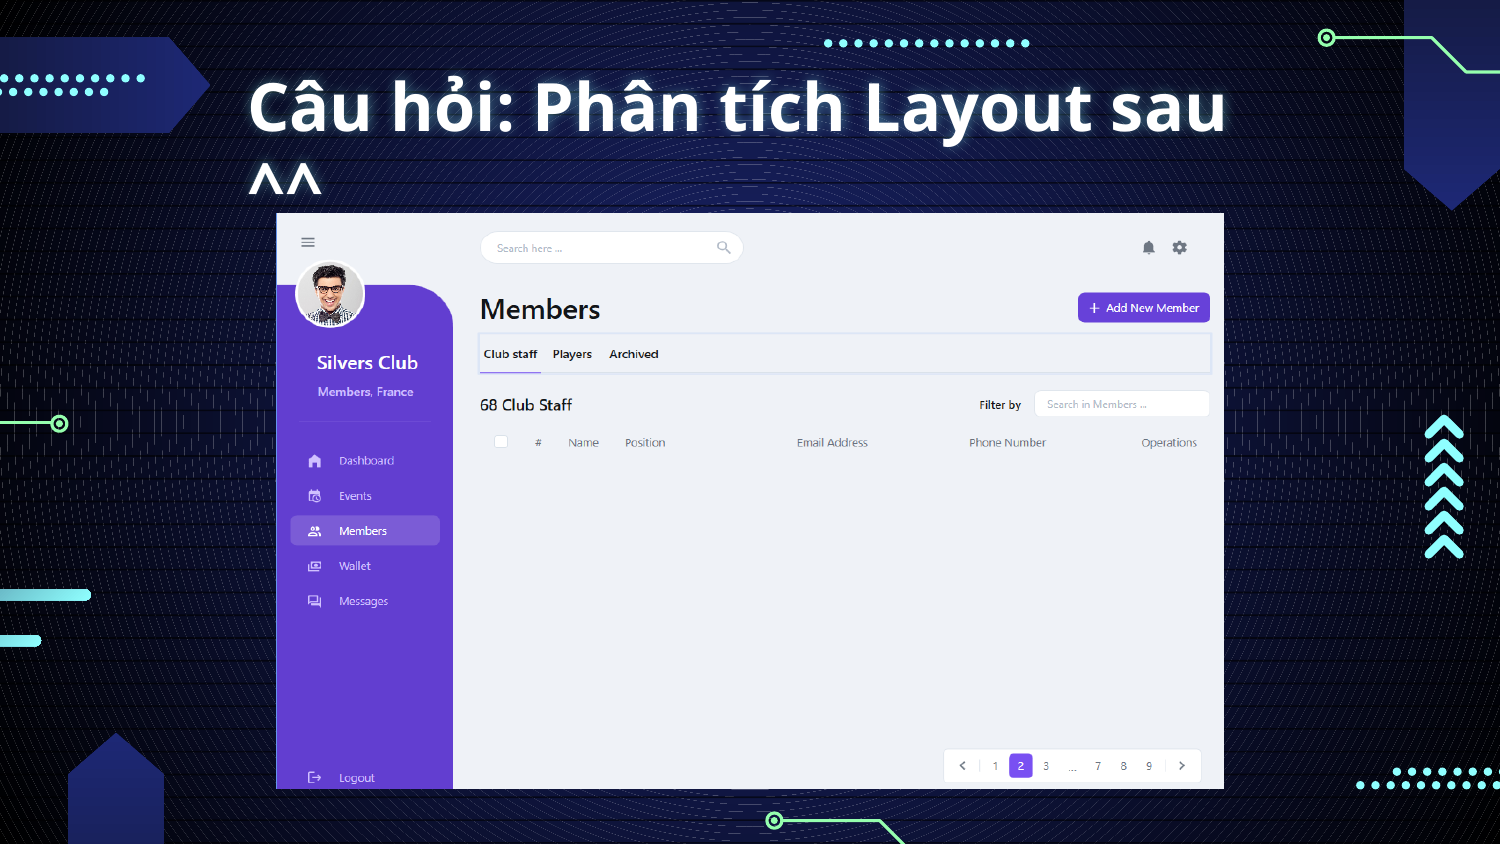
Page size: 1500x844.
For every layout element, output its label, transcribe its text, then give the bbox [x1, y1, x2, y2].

title Câu hỏi: Phân tích Layout sau ^^ [232, 75, 1268, 214]
picture [276, 213, 1224, 789]
